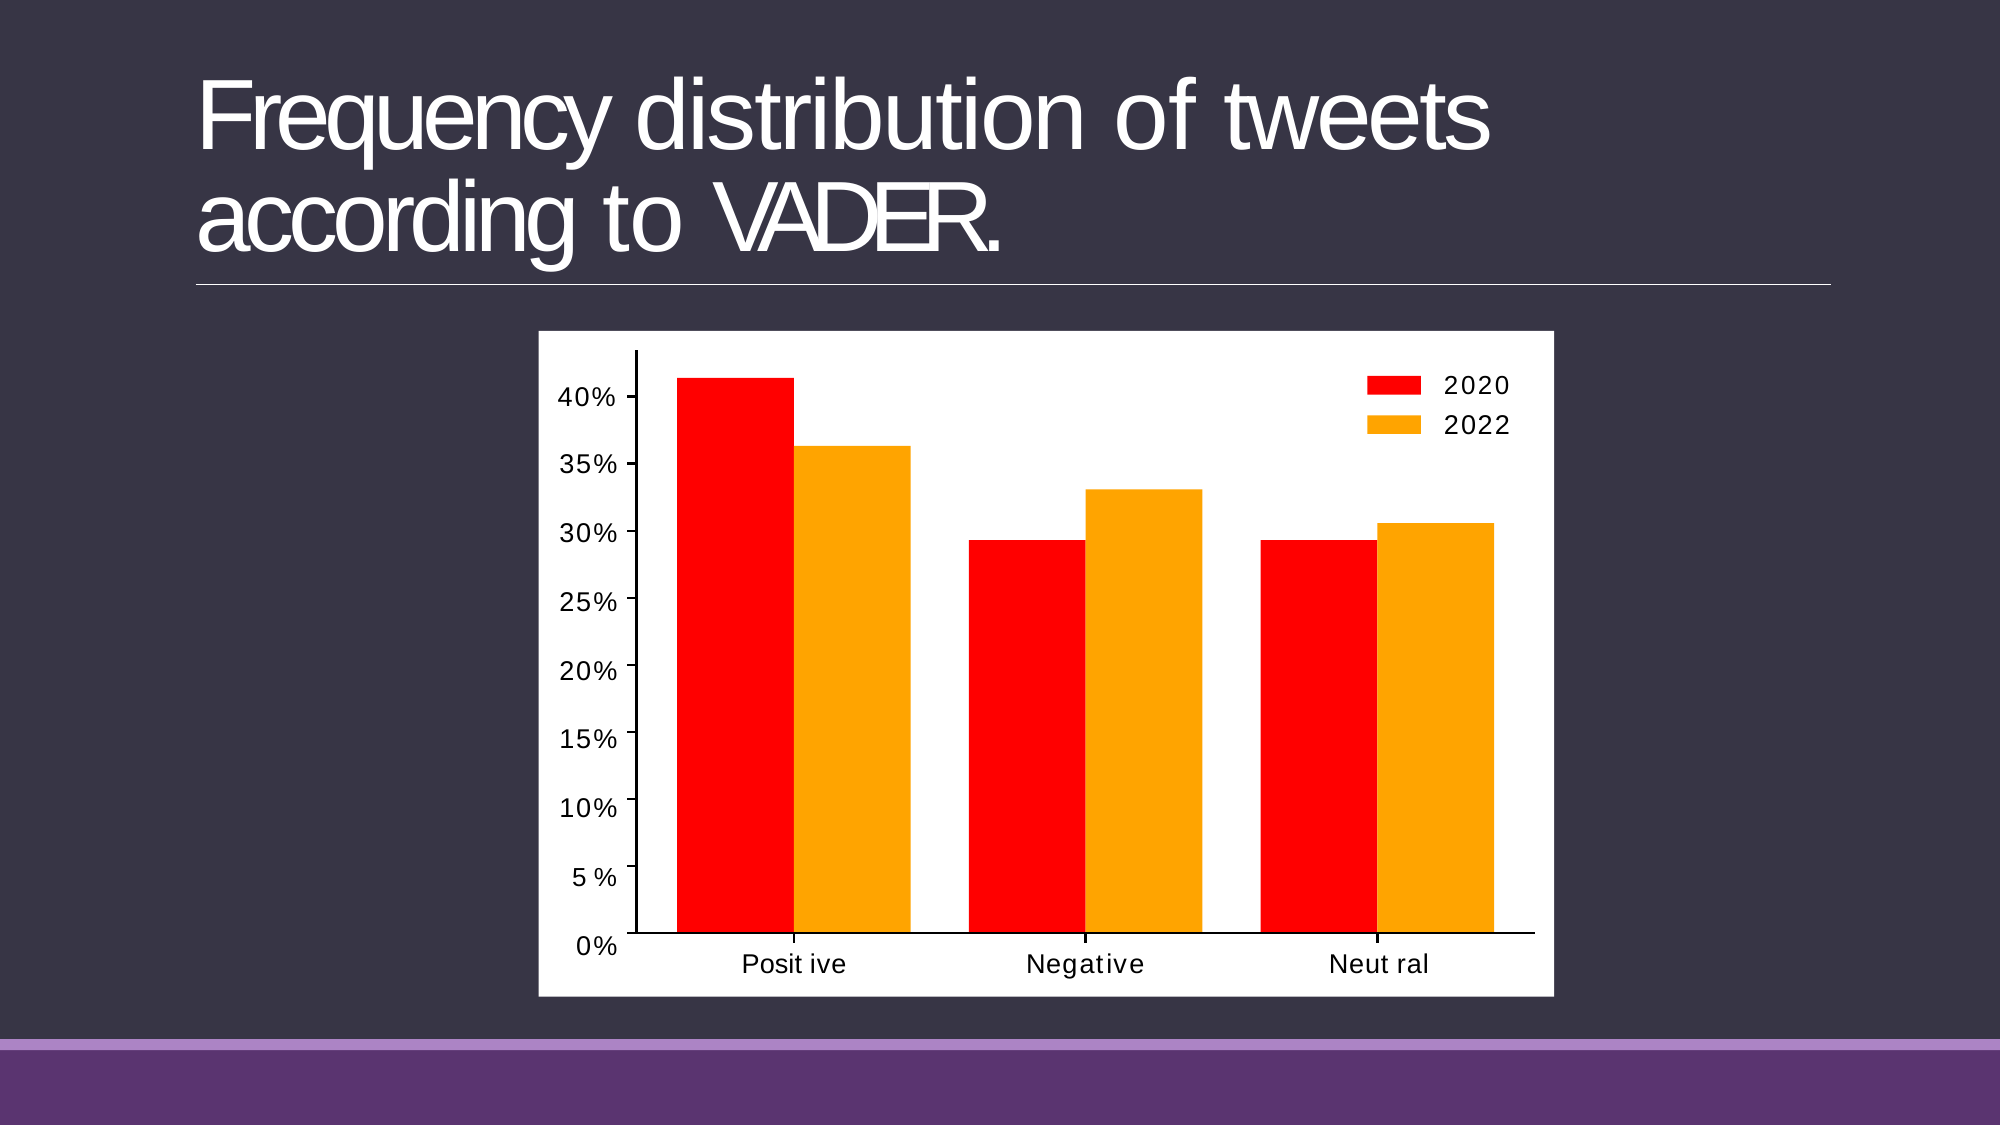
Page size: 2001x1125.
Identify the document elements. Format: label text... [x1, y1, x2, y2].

text_box Neut ral [1329, 1006, 1429, 1012]
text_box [538, 330, 1555, 997]
title Frequency distribution of tweets according to VADER. [192, 47, 1808, 272]
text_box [626, 349, 1536, 935]
